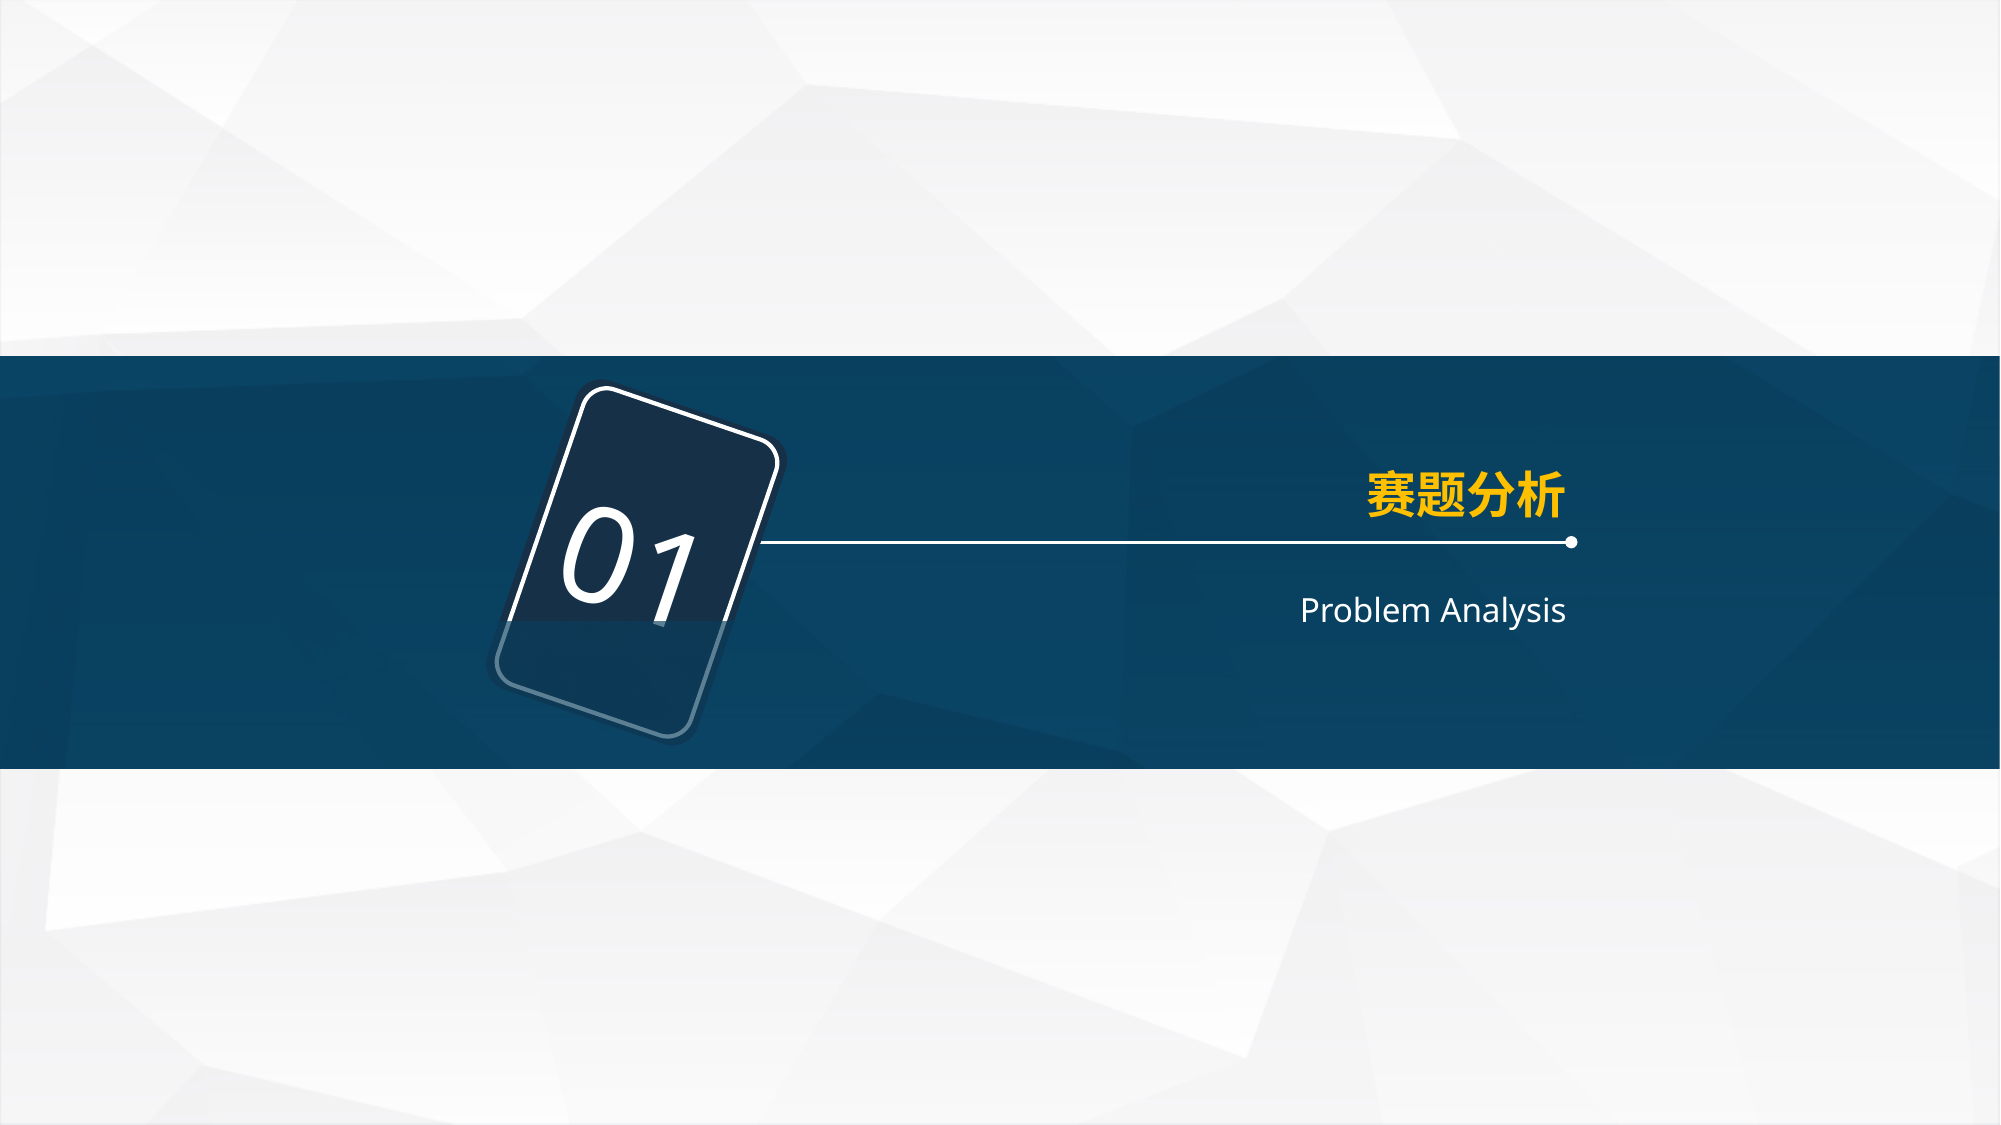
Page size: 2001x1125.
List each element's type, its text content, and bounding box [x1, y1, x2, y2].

text_box 赛题分析 [803, 457, 1567, 541]
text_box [495, 398, 748, 726]
picture [0, 0, 2000, 1125]
text_box Problem Analysis [832, 551, 1567, 657]
